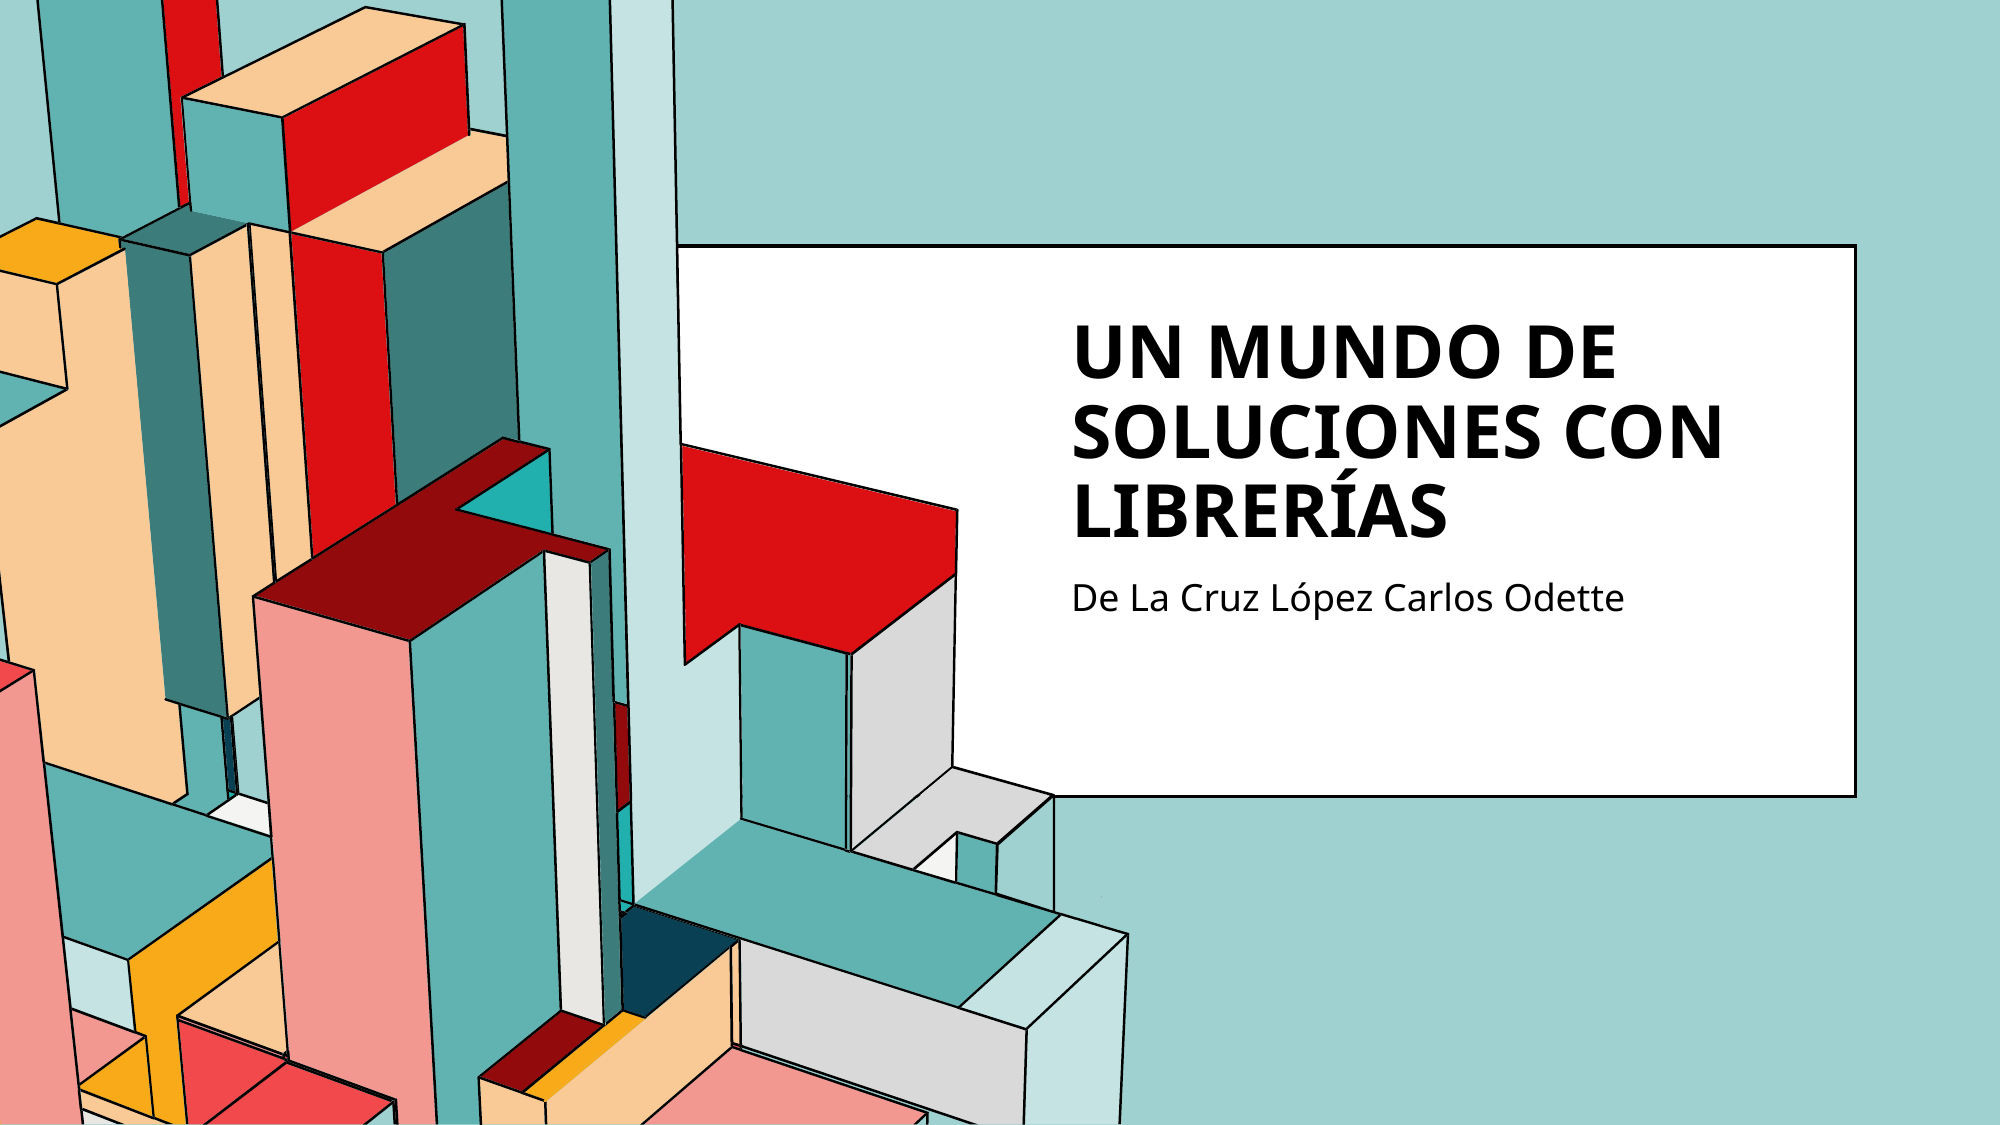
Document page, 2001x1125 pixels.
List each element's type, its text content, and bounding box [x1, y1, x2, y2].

subtitle De La Cruz López Carlos Odette [1056, 571, 1775, 673]
title Un mundo de soluciones con librerías [1056, 307, 1775, 562]
